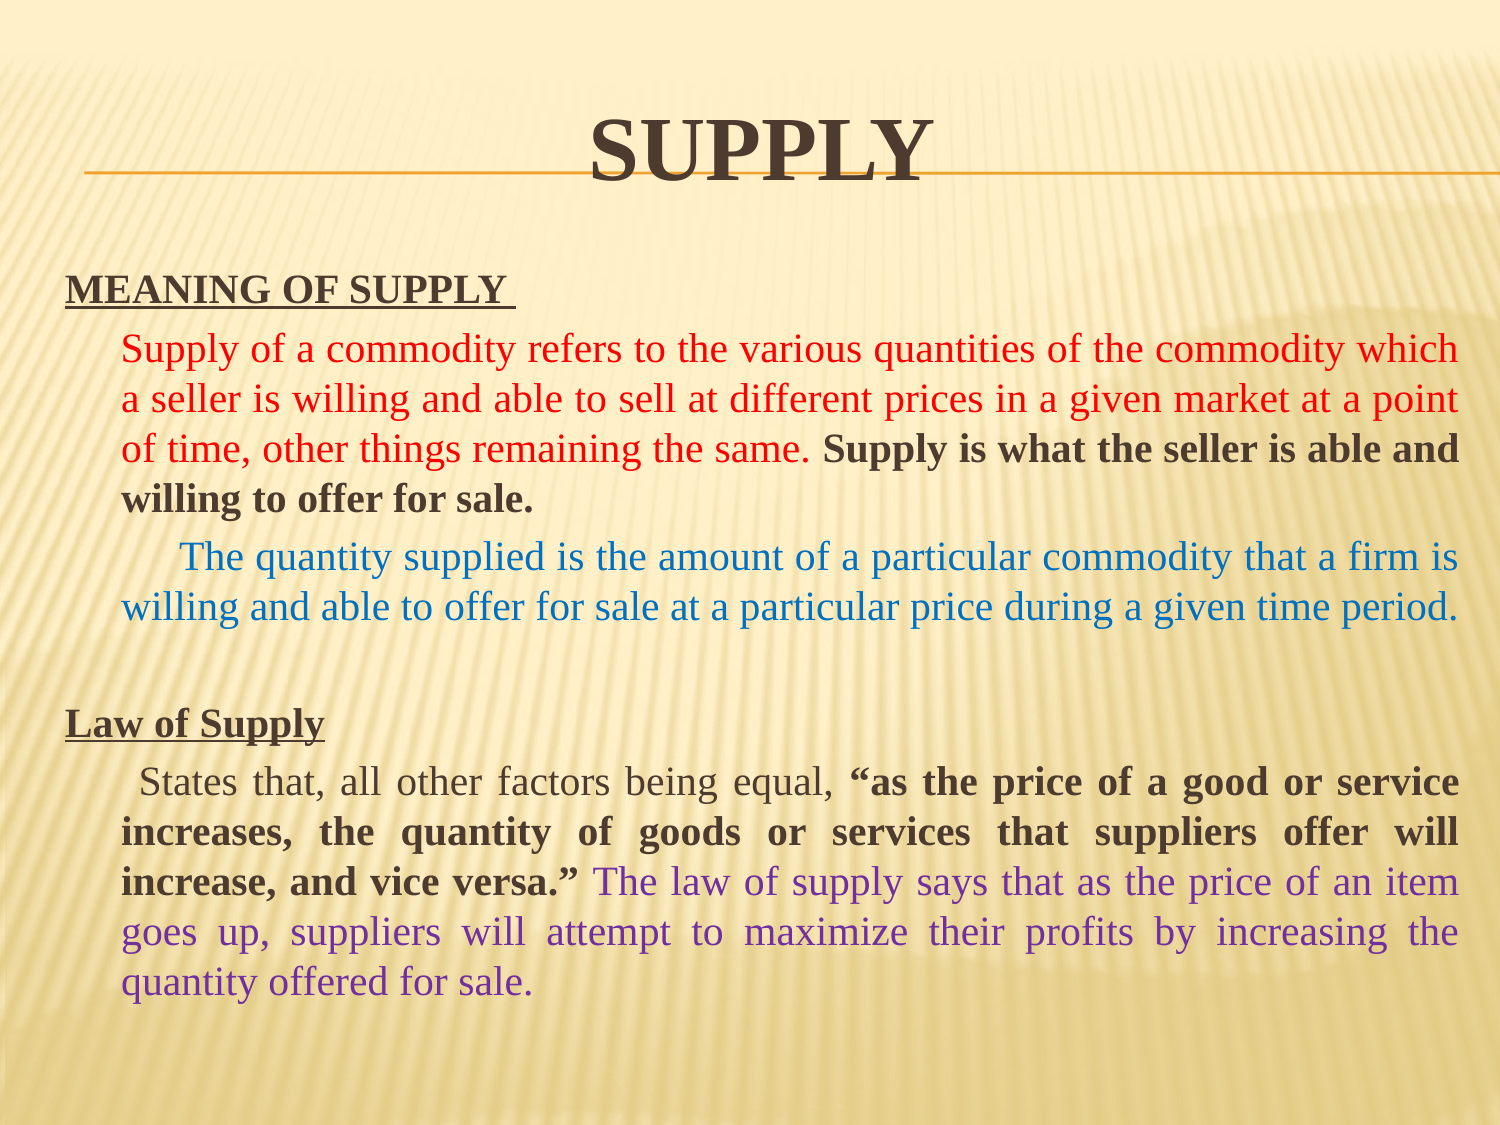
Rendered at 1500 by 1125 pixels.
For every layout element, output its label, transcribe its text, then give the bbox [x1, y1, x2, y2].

list MEANING OF SUPPLY Supply of a commodity refers to the various quantities of the commodity which a seller is willing and able to sell at different prices in a given market at a point of time, other things remaining the same. Supply is what the seller is able and willing to offer for sale. The quantity supplied is the amount of a particular commodity that a firm is willing and able to offer for sale at a particular price during a given time period. Law of Supply States that, all other factors being equal, “as the price of a good or service increases, the quantity of goods or services that suppliers offer will increase, and vice versa.” The law of supply says that as the price of an item goes up, suppliers will attempt to maximize their profits by increasing the quantity offered for sale. [50, 254, 1475, 1038]
title Supply [50, 75, 1475, 213]
